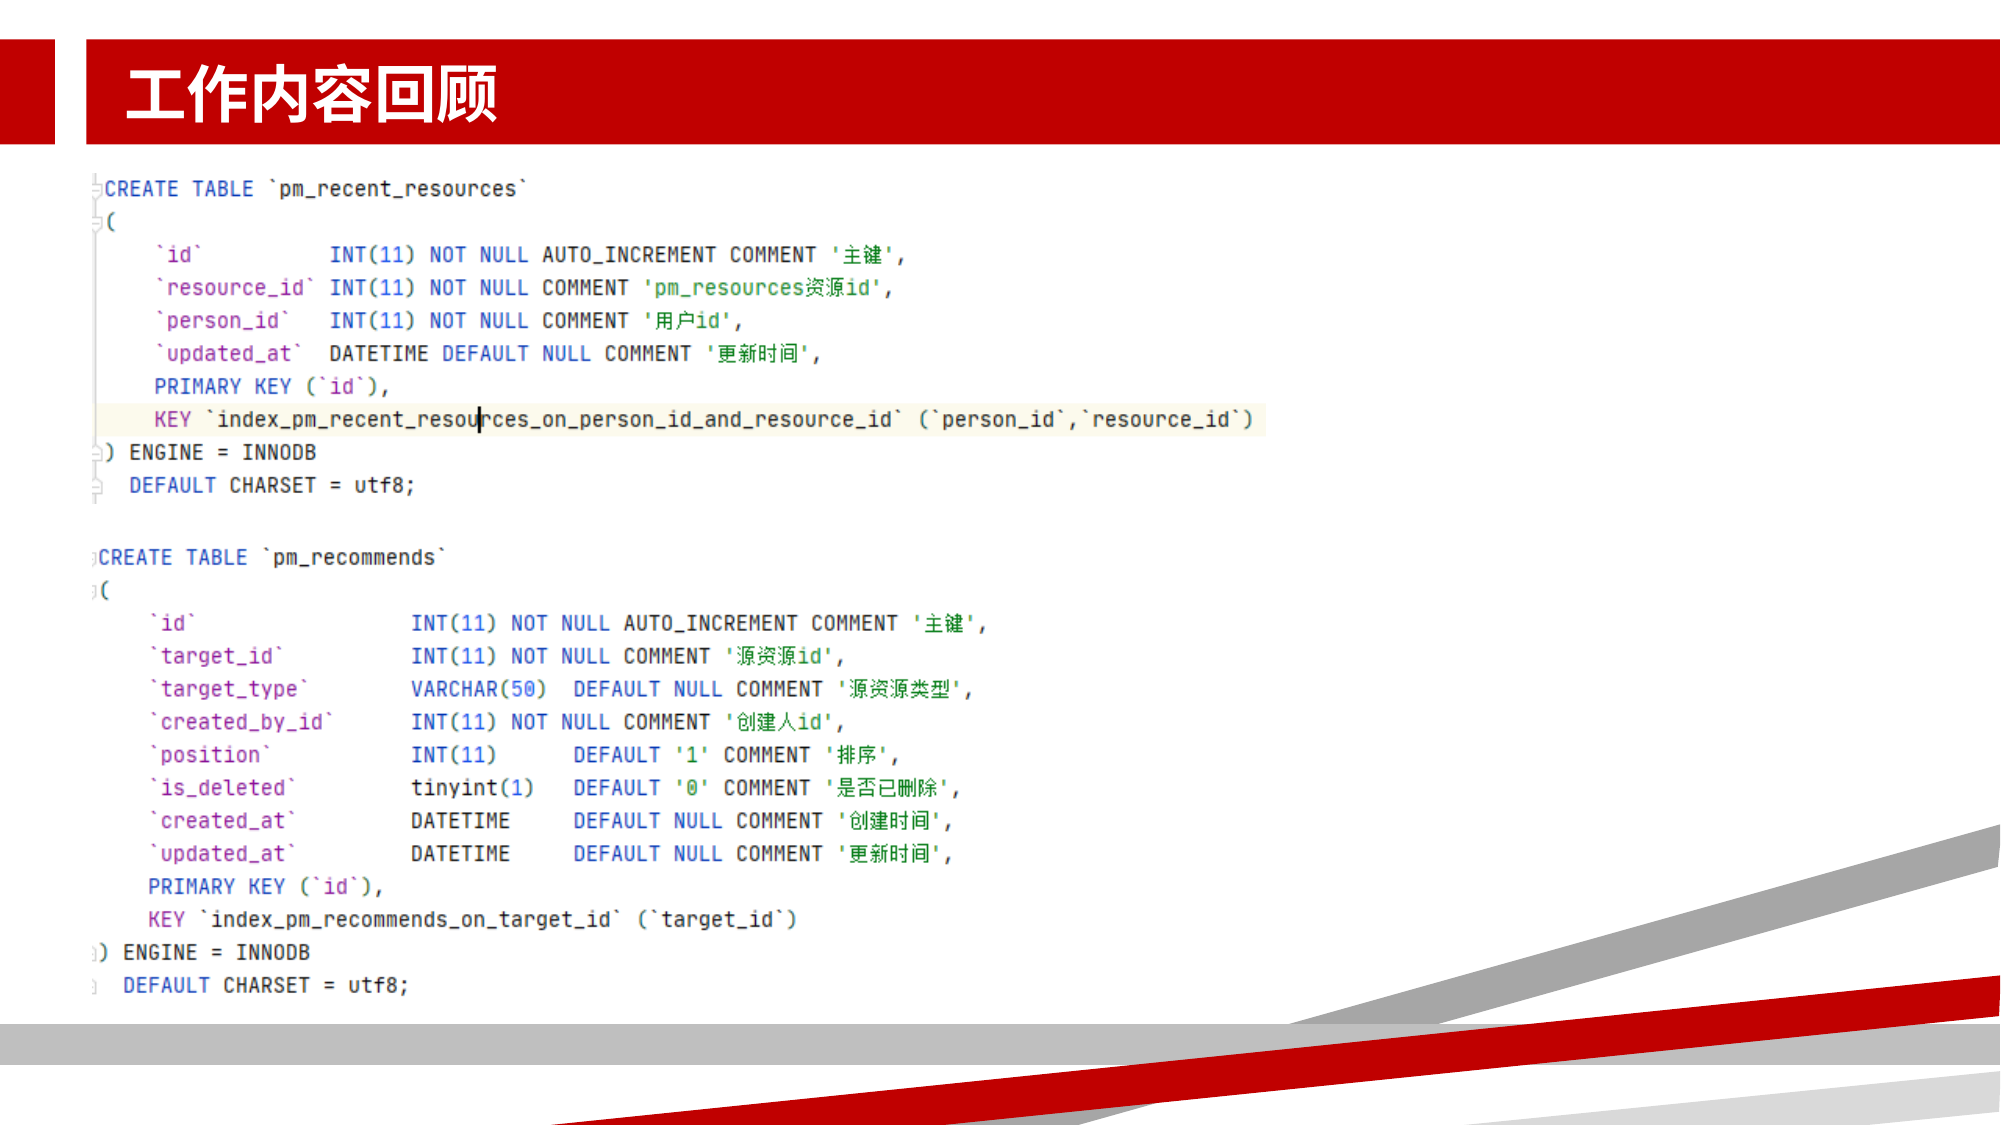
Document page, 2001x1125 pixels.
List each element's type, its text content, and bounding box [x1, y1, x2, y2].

picture [92, 540, 988, 1004]
picture [92, 173, 1266, 504]
title 工作内容回顾 [109, 40, 1835, 154]
